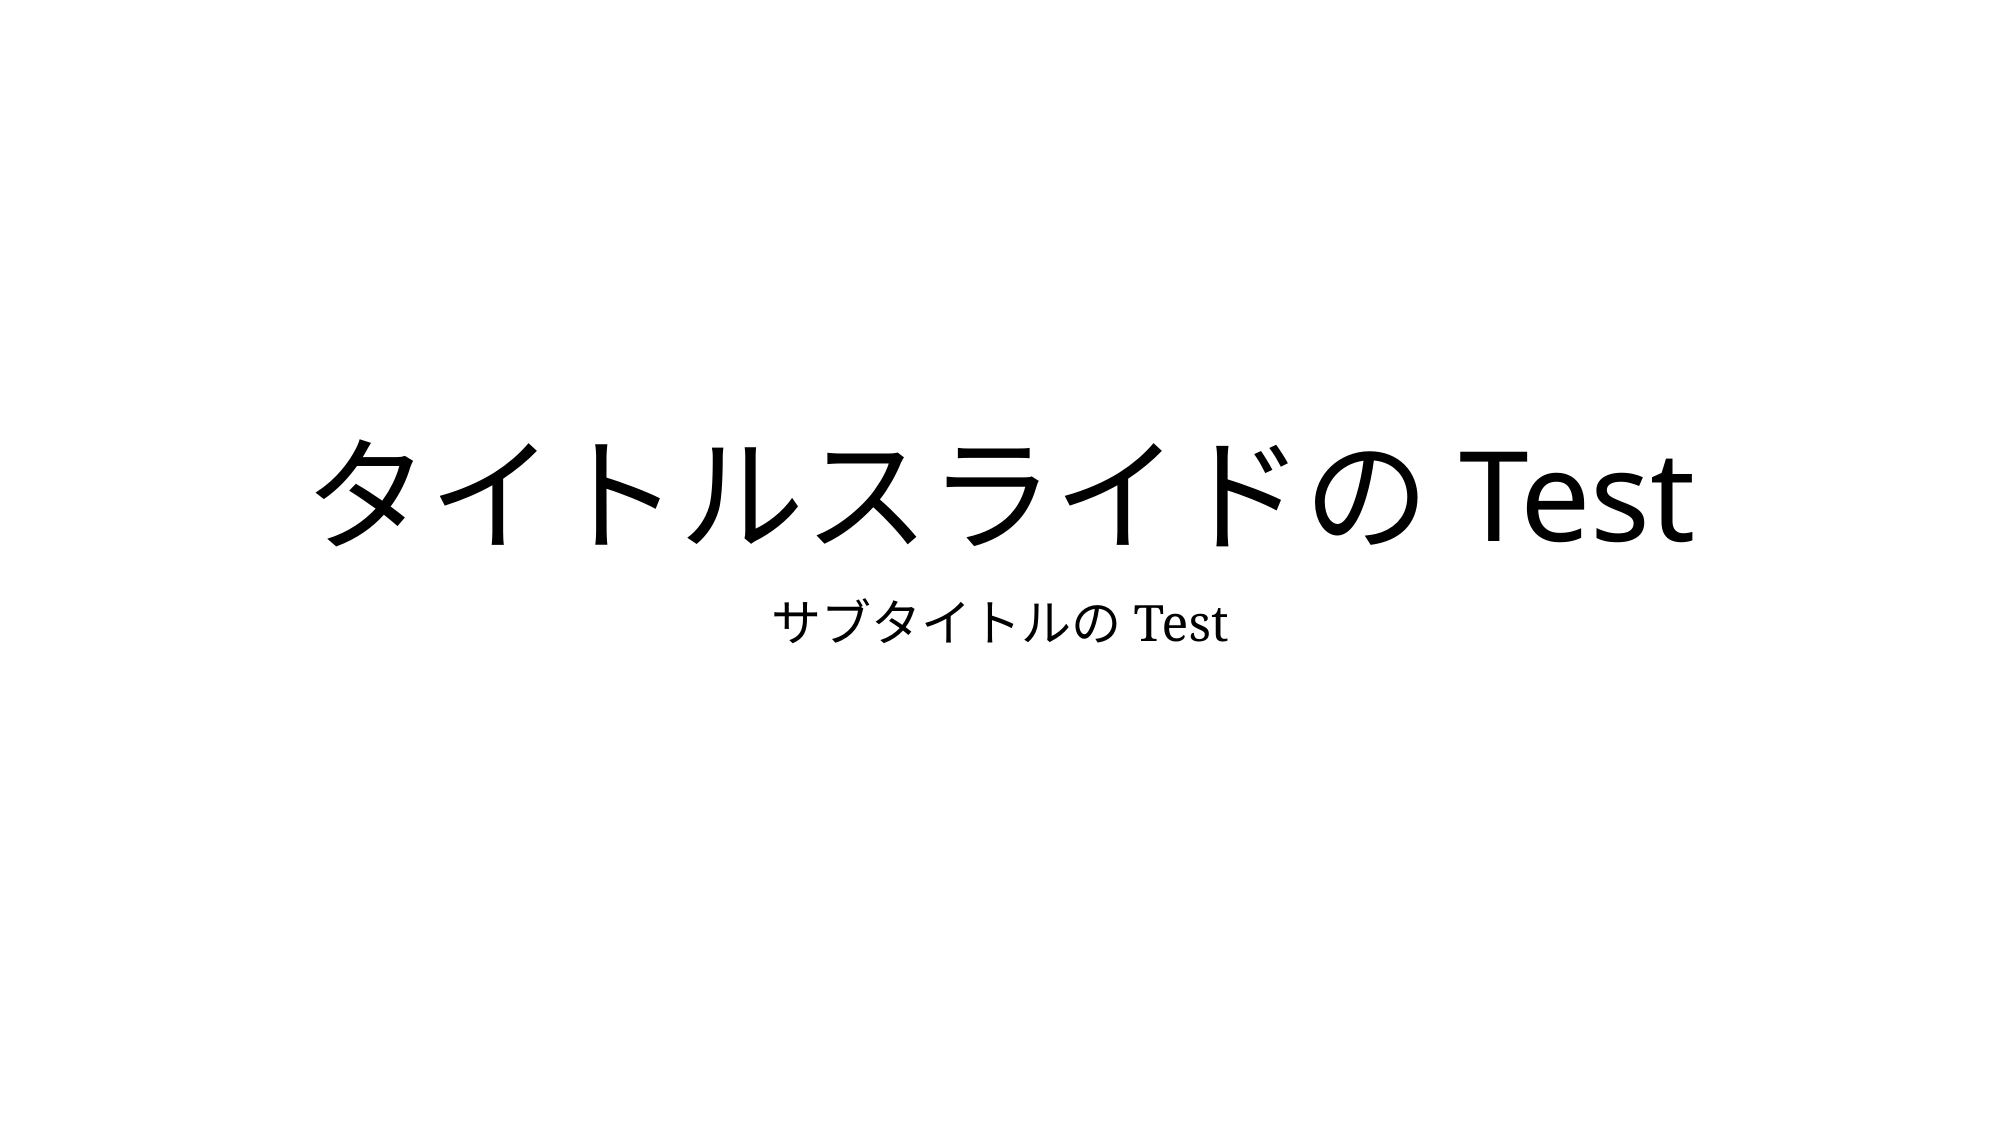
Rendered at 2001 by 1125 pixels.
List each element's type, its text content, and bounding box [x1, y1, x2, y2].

title タイトルスライドのTest [249, 184, 1750, 576]
subtitle サブタイトルのTest [249, 590, 1750, 863]
